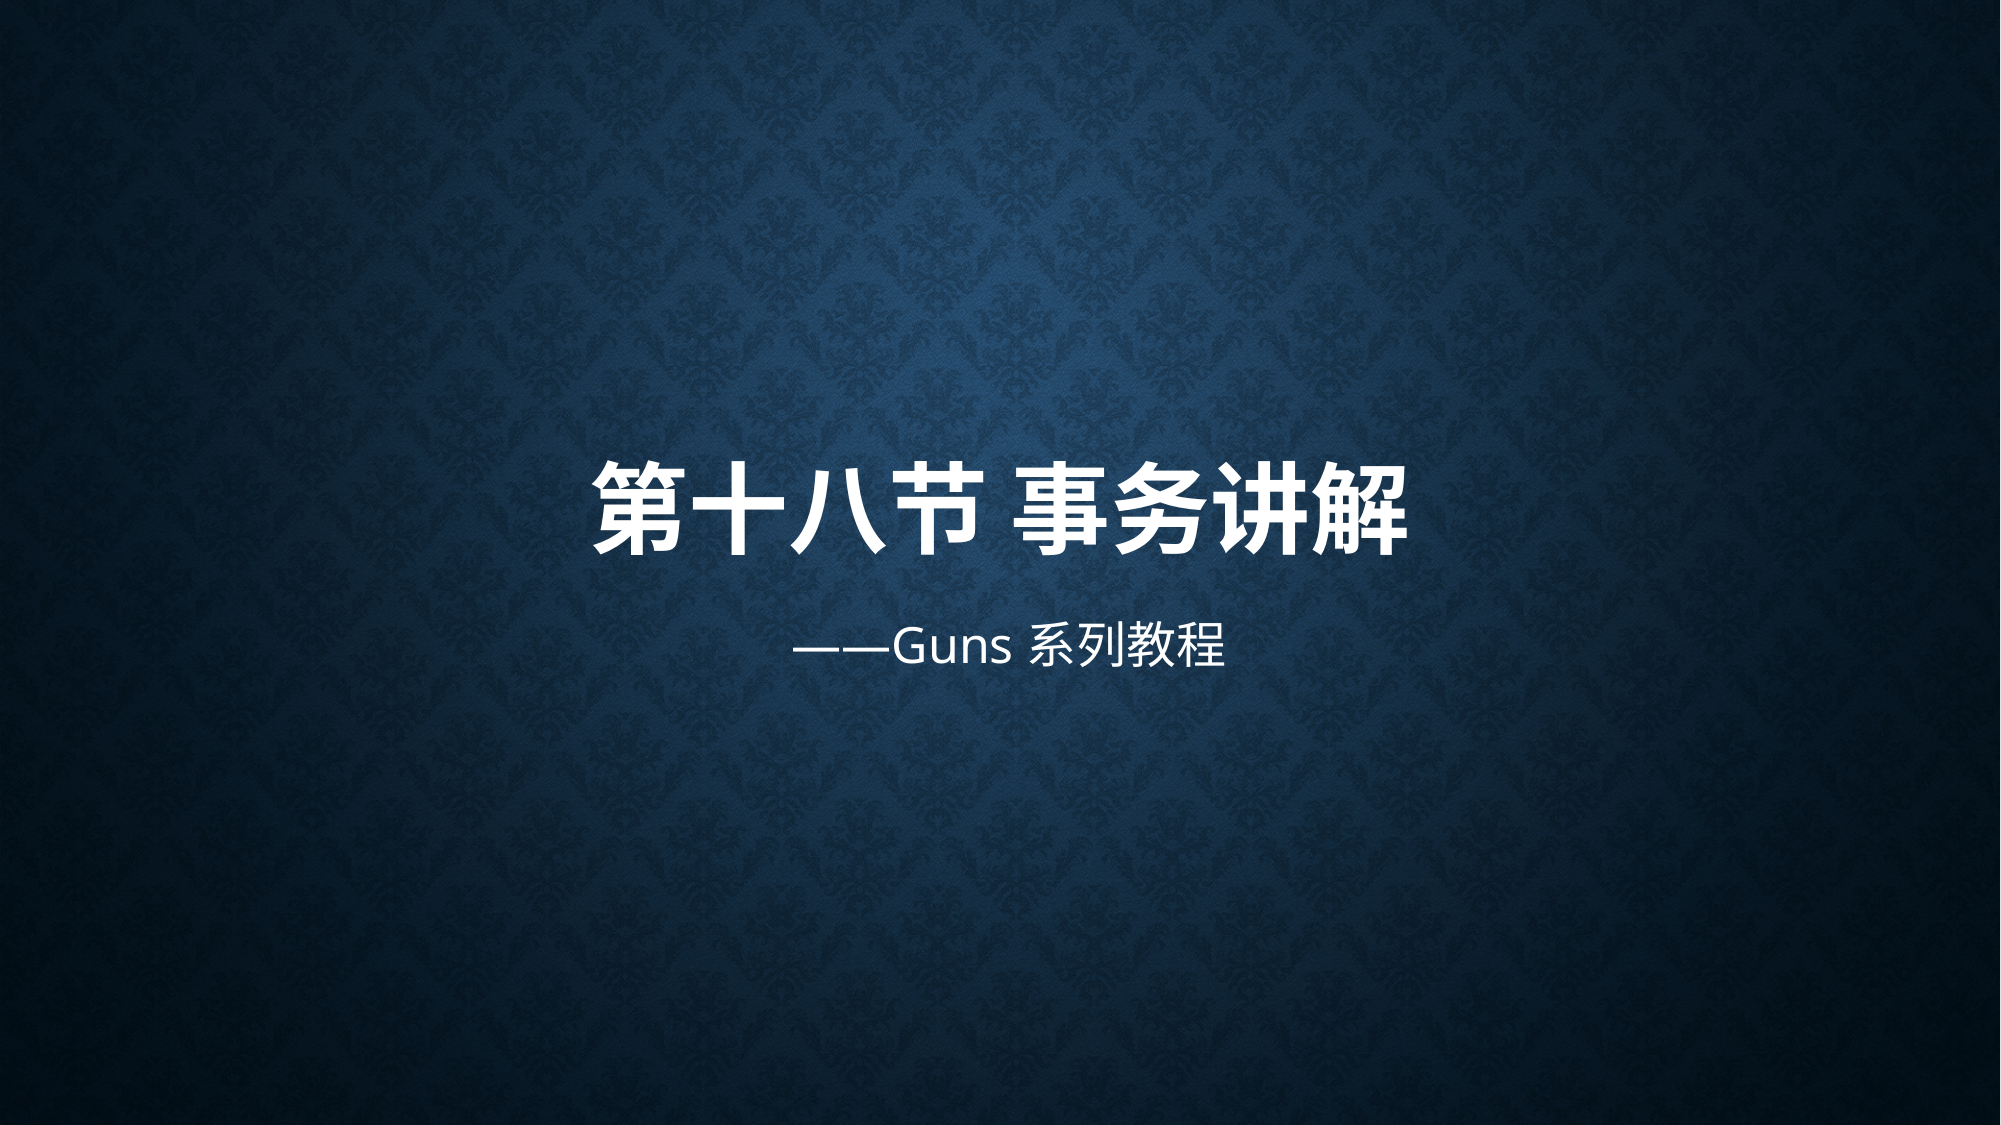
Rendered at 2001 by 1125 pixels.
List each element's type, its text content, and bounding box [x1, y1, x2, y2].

subtitle ——Guns系列教程 [270, 593, 1748, 866]
title 第十八节 事务讲解 [261, 184, 1739, 576]
